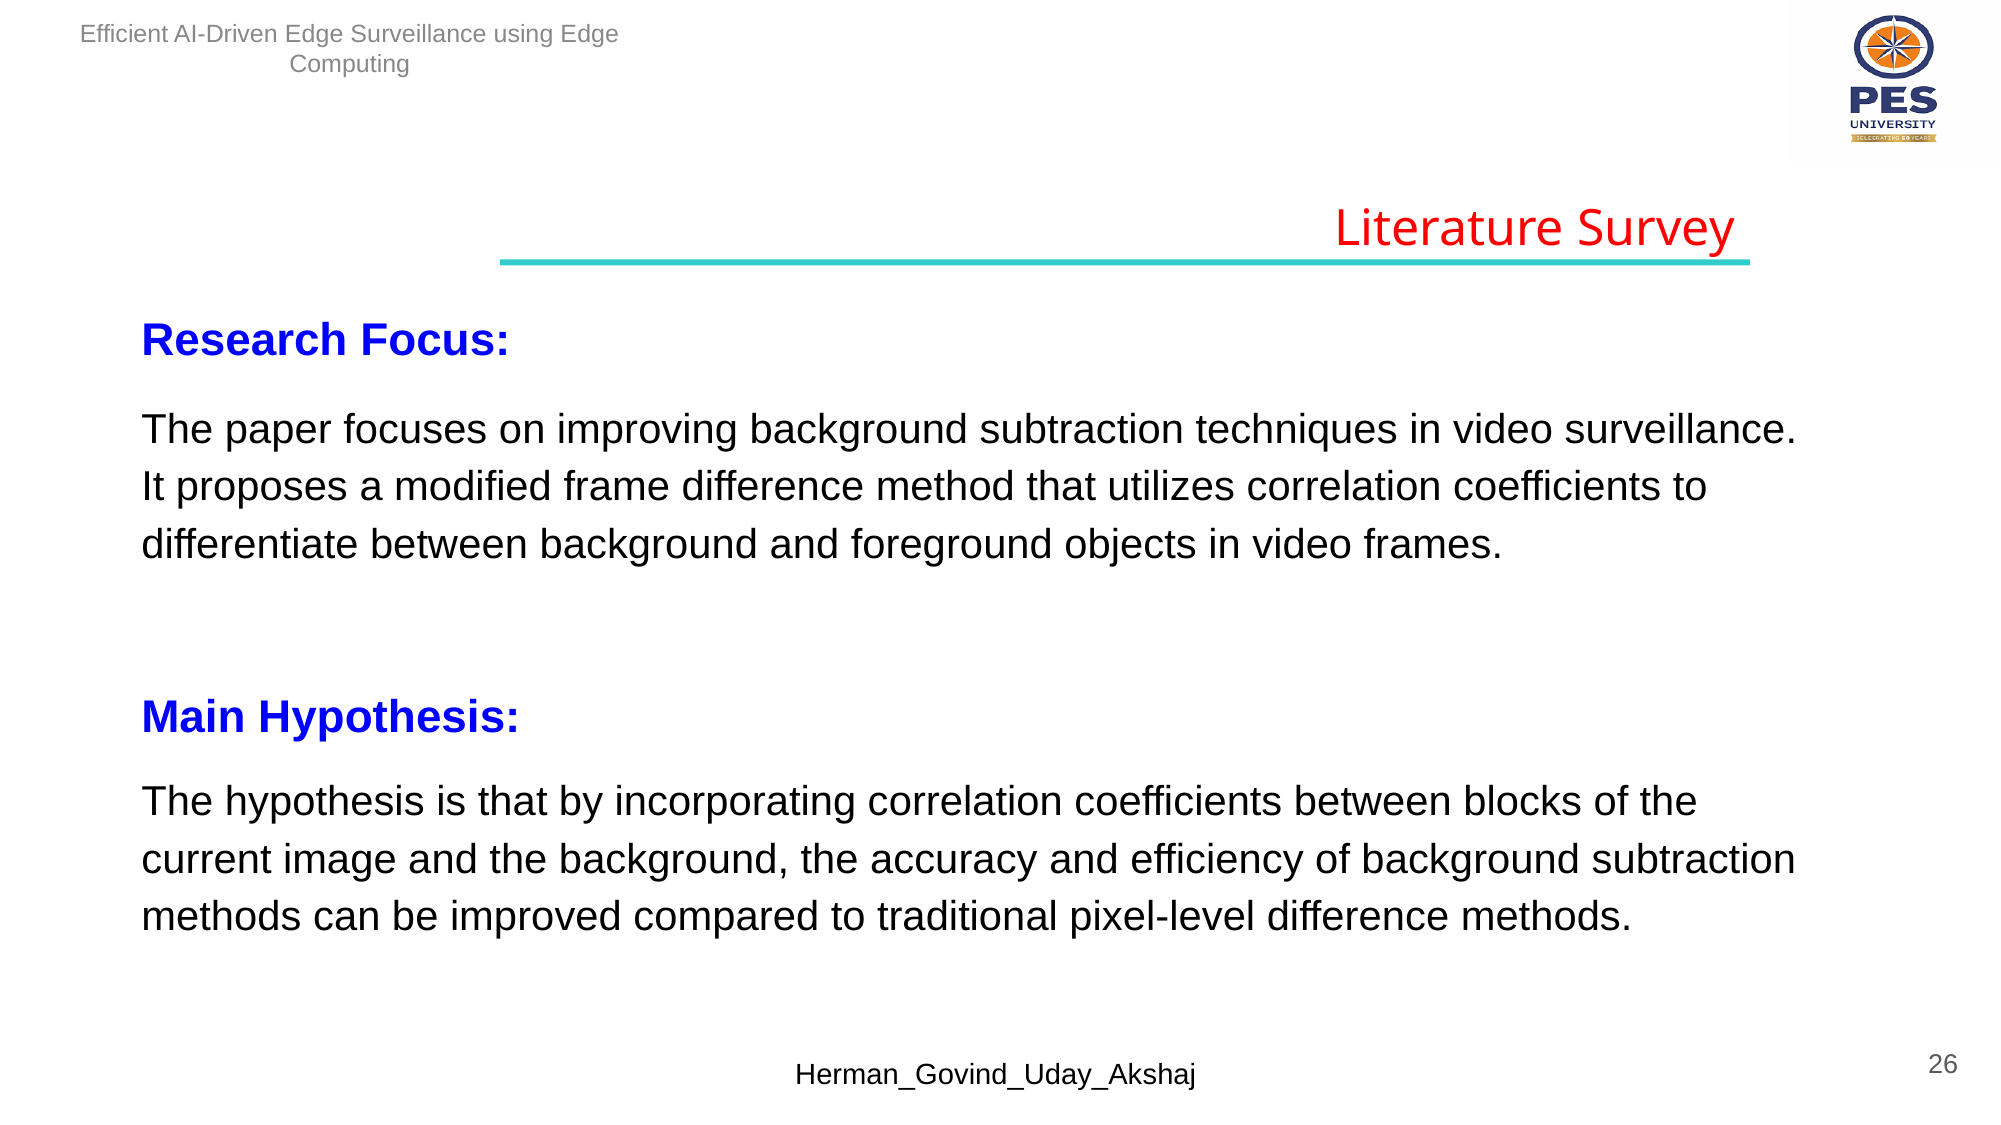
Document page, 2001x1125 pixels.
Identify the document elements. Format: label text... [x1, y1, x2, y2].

slide_number ‹#› [1853, 1019, 1974, 1106]
picture [1787, 0, 2000, 163]
text_box Research Focus: The paper focuses on improving background subtraction techniques in video surveillance. It proposes a modified frame difference method that utilizes correlation coefficients to differentiate between background and foreground objects in video frames. Main Hypothesis: The hypothesis is that by incorporating correlation coefficients between blocks of the current image and the background, the accuracy and efficiency of background subtraction methods can be improved compared to traditional pixel-level difference methods. [126, 286, 1814, 1034]
text_box Literature Survey [585, 187, 1750, 264]
text_box Efficient AI-Driven Edge Surveillance using Edge Computing [12, 17, 688, 78]
footer Herman_Govind_Uday_Akshaj [662, 1042, 1338, 1103]
text_box [500, 259, 1750, 266]
